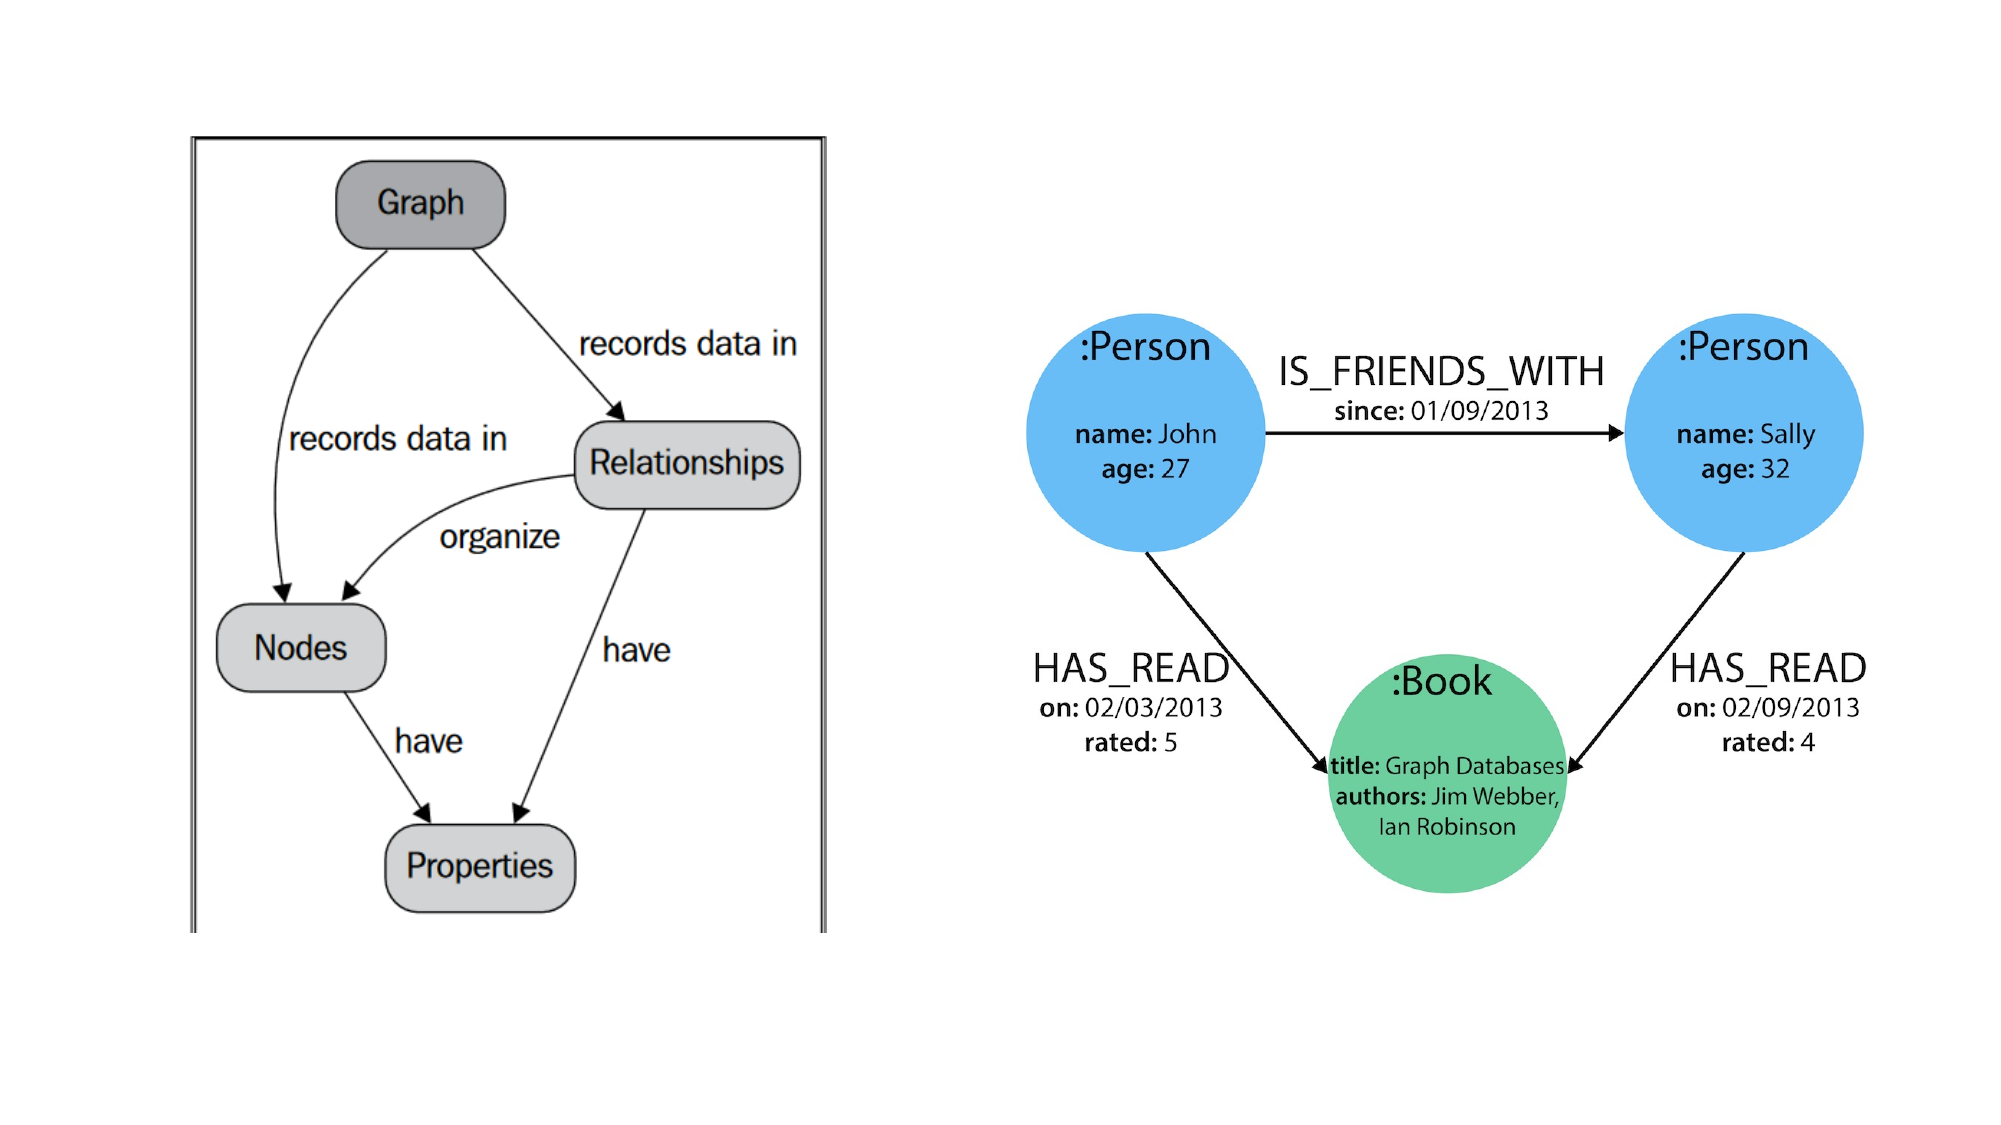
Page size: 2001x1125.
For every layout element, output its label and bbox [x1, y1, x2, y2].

list [186, 135, 827, 933]
picture [995, 284, 1888, 919]
